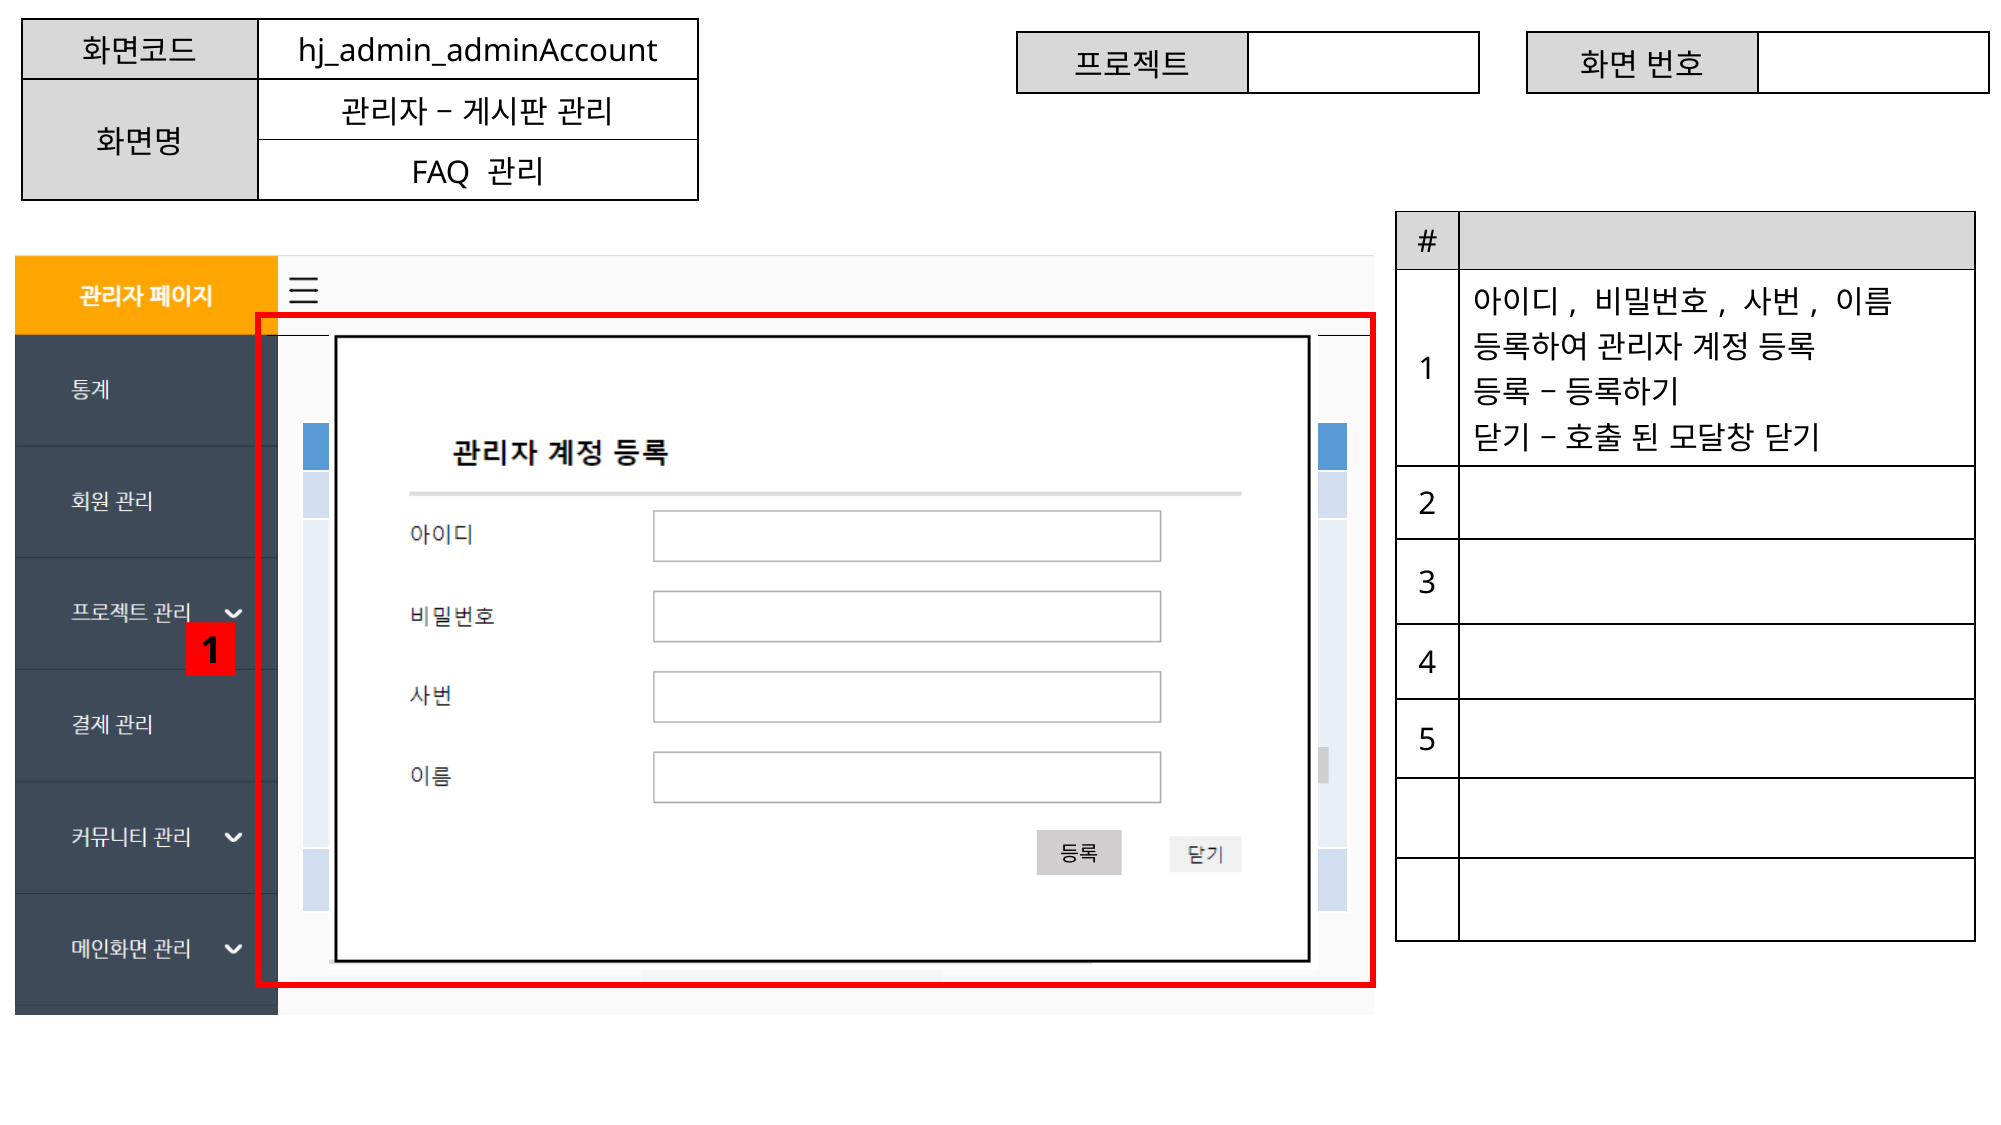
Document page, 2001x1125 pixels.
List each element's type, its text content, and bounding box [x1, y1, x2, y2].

table_cell 화면명 [23, 80, 257, 199]
table_header # [1397, 212, 1458, 269]
table_cell 관리자 – 게시판 관리 [259, 80, 697, 139]
table_cell 1 [1397, 270, 1458, 465]
table_cell [1397, 859, 1458, 940]
table_header hj_admin_adminAccount [259, 20, 697, 78]
table_cell 아이디, 비밀번호, 사번, 이름 등록하여 관리자 계정 등록 등록 – 등록하기 닫기 – 호출 된 모달창 닫기 [1460, 270, 1974, 465]
table_cell 5 [1397, 700, 1458, 777]
table_cell [1460, 625, 1974, 698]
table_cell [1460, 540, 1974, 623]
picture [15, 251, 1374, 1015]
table_cell FAQ 관리 [259, 140, 697, 199]
table_cell [1460, 700, 1974, 777]
table_header 화면 번호 [1528, 33, 1757, 92]
table_cell [1460, 779, 1974, 857]
table_header 화면코드 [23, 20, 257, 78]
table_header [1249, 33, 1478, 92]
table_cell [1460, 859, 1974, 940]
table_cell 4 [1397, 625, 1458, 698]
table_header [1460, 212, 1974, 269]
table_header [1759, 33, 1988, 92]
table_cell 2 [1397, 467, 1458, 538]
table_cell 3 [1397, 540, 1458, 623]
table_cell [1397, 779, 1458, 857]
table_cell [1460, 467, 1974, 538]
table_header 프로젝트 [1018, 33, 1247, 92]
